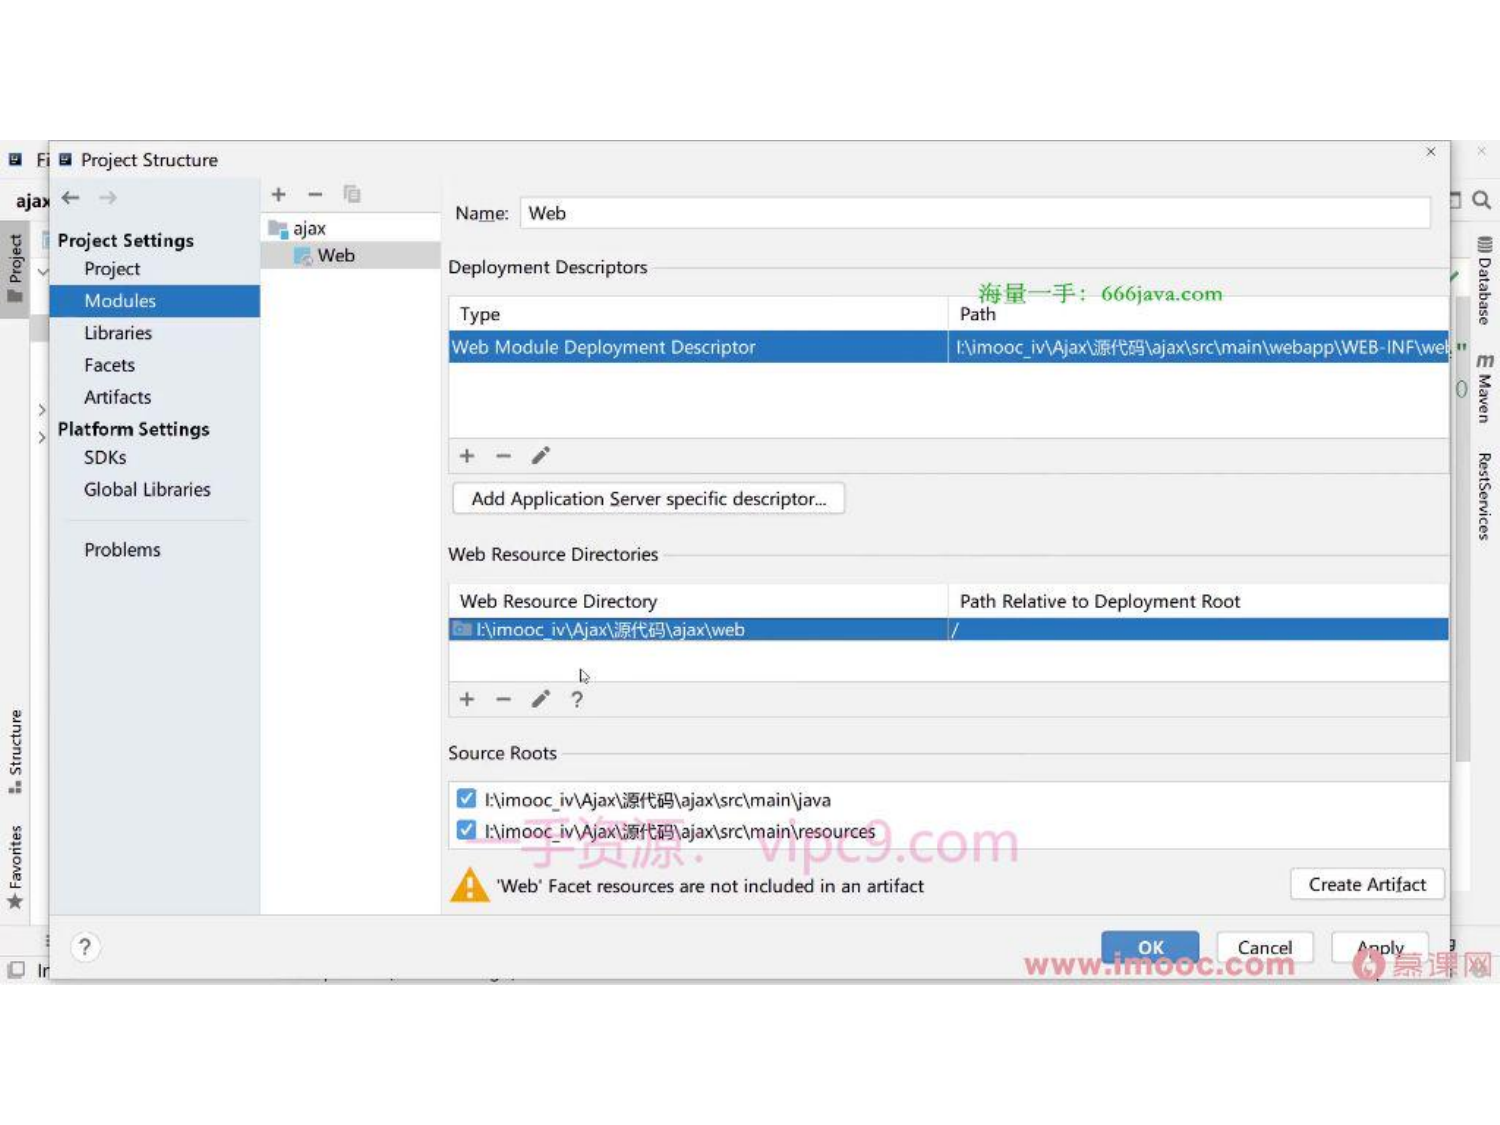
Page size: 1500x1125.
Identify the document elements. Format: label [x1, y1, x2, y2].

picture [0, 140, 1500, 985]
